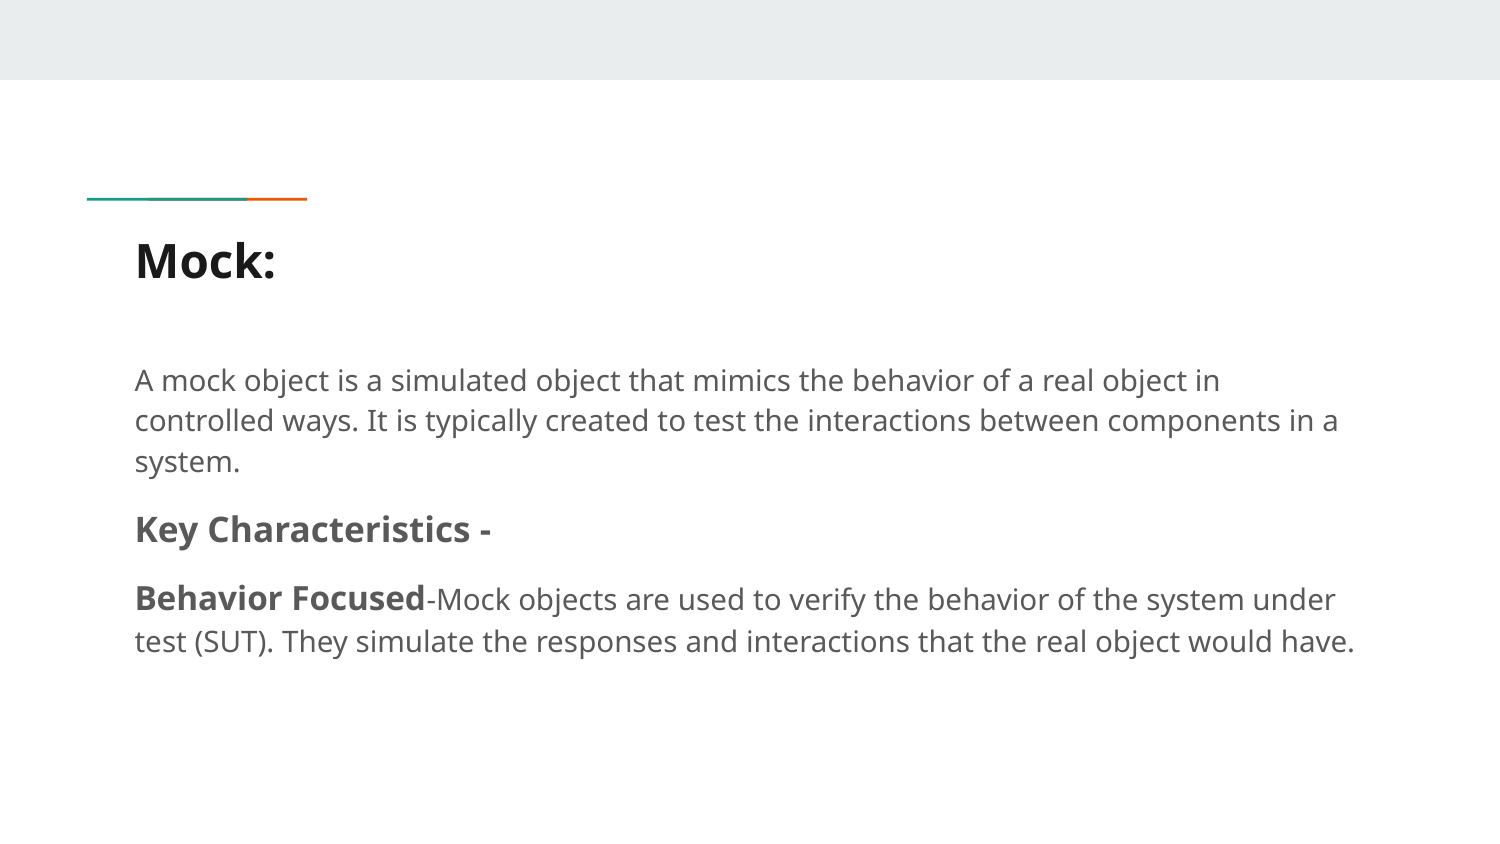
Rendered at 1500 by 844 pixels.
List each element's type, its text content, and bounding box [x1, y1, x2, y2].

list A mock object is a simulated object that mimics the behavior of a real object in controlled ways. It is typically created to test the interactions between components in a system. Key Characteristics - Behavior Focused-Mock objects are used to verify the behavior of the system under test (SUT). They simulate the responses and interactions that the real object would have. [119, 341, 1381, 712]
title Mock: [119, 216, 1381, 305]
